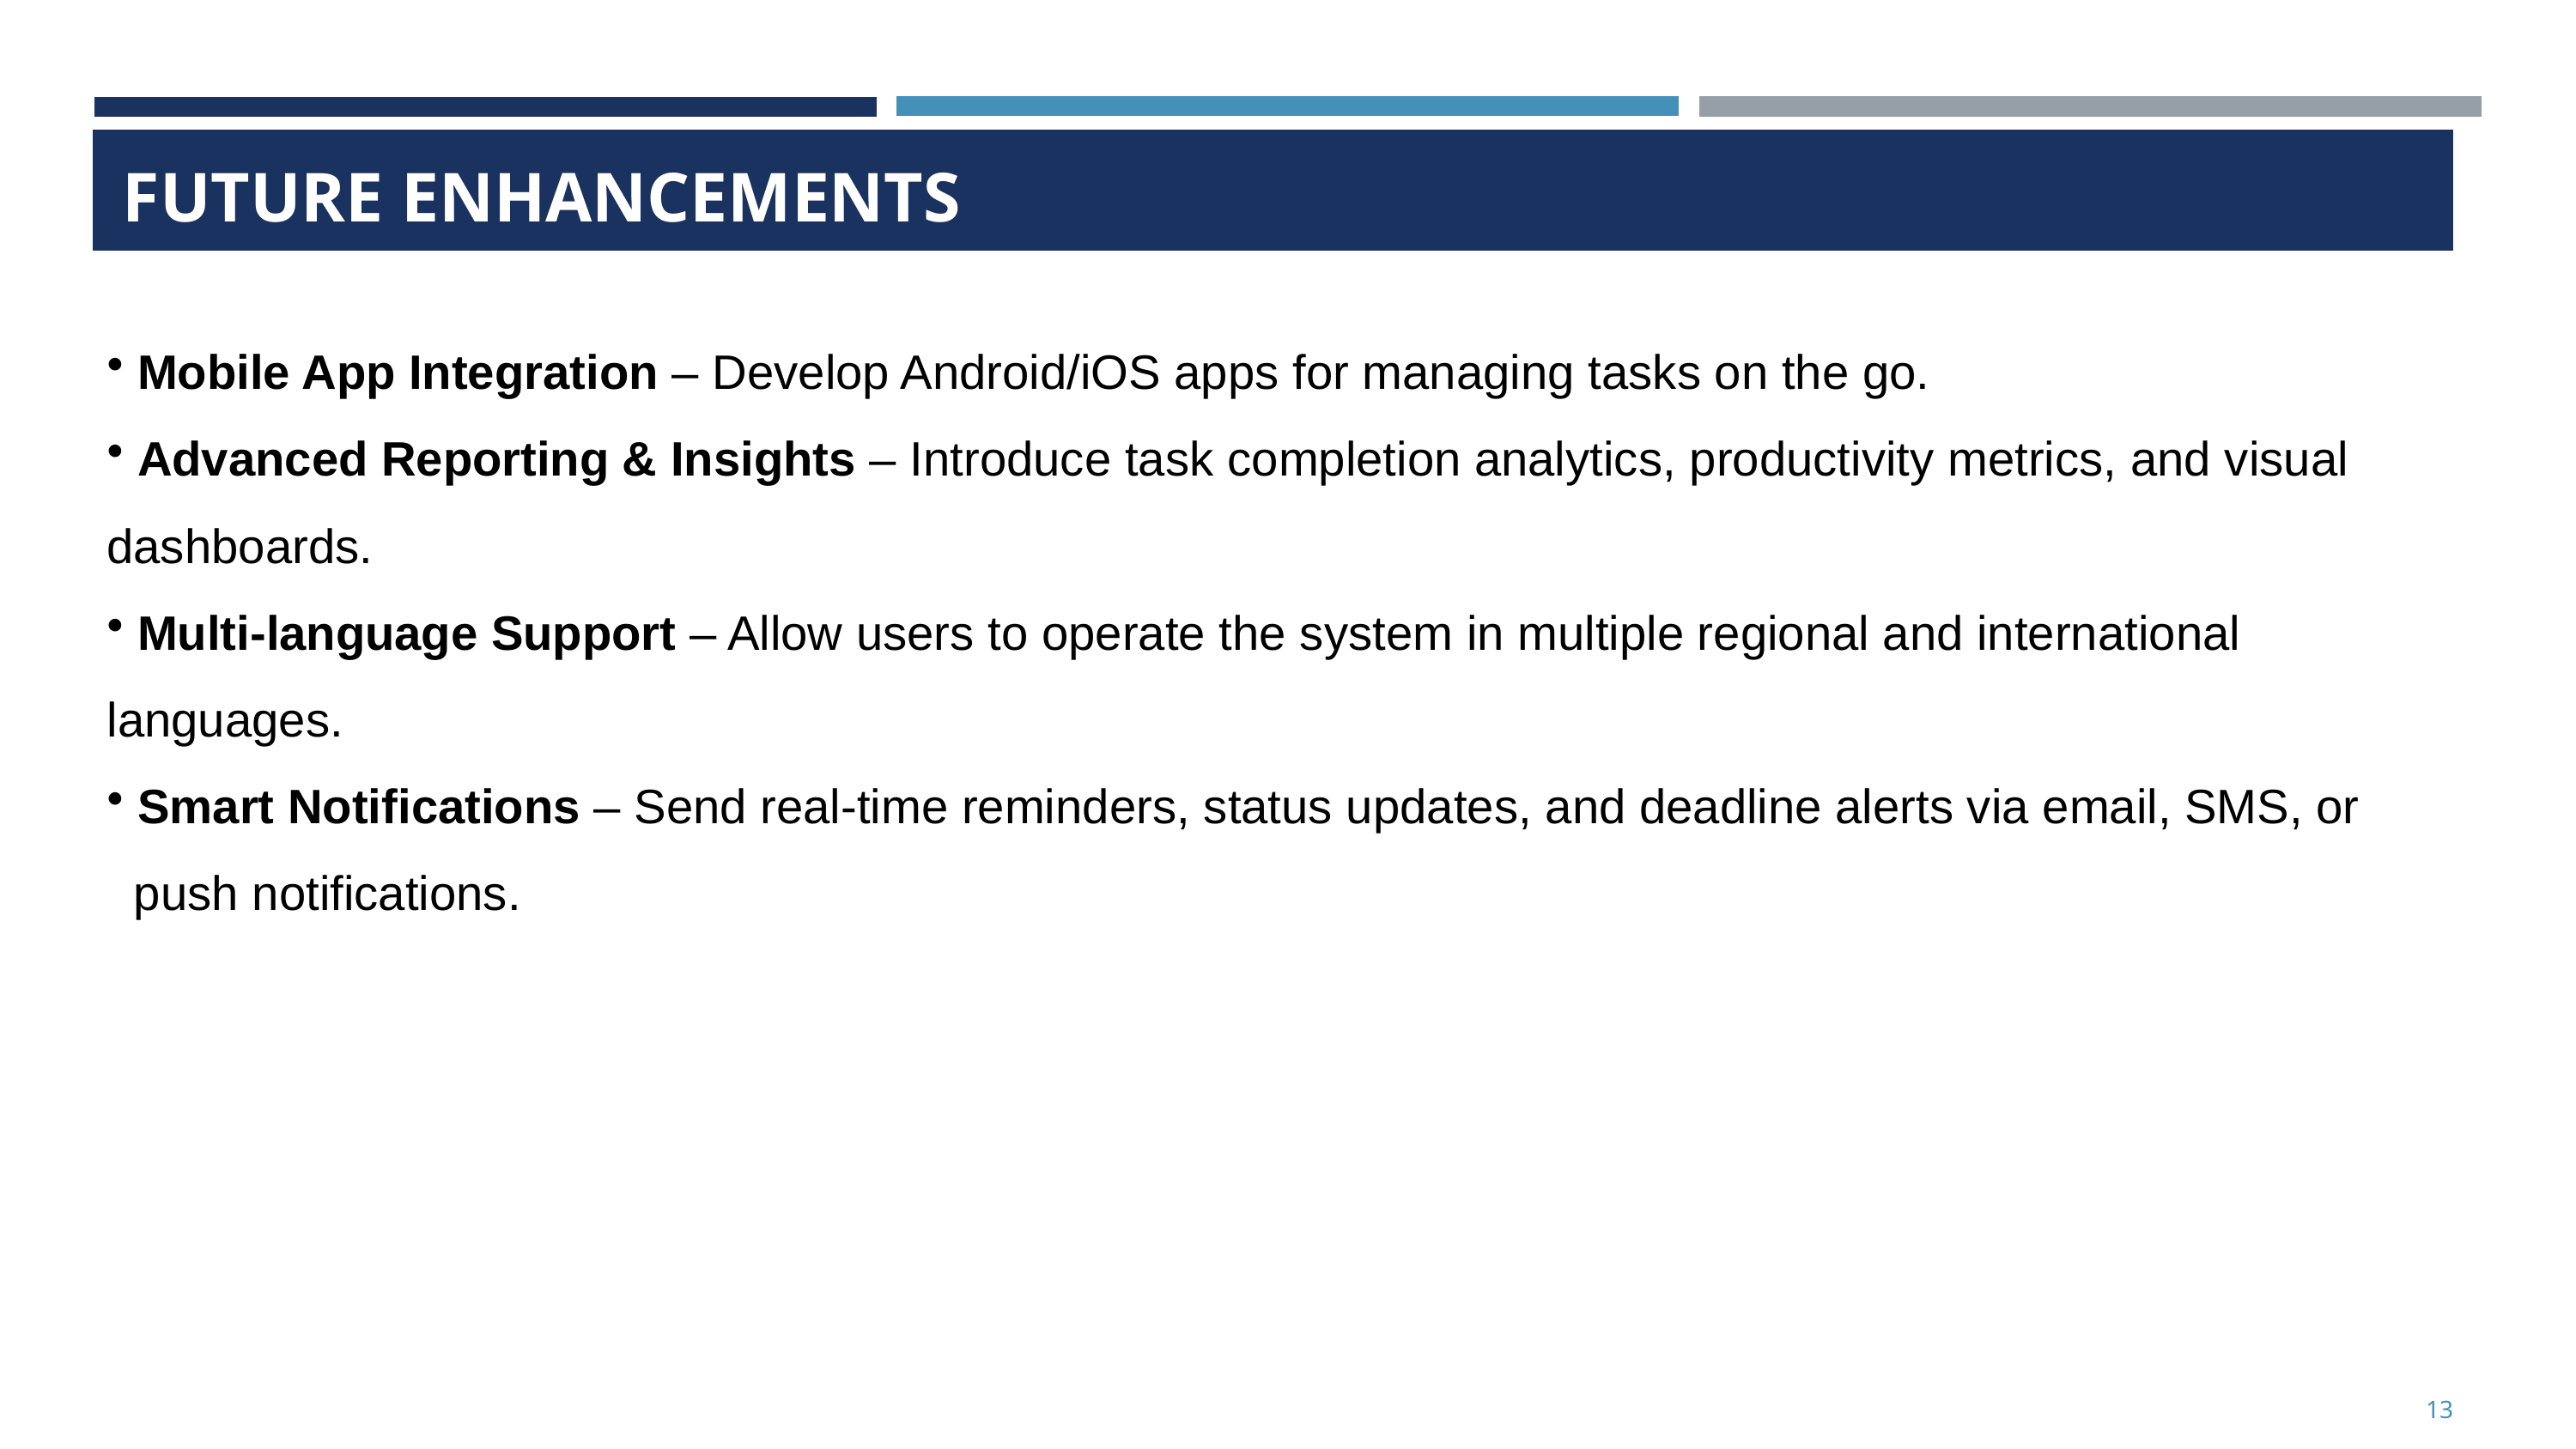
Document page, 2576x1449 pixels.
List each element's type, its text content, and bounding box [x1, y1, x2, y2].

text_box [92, 129, 2454, 252]
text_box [2230, 1371, 2454, 1449]
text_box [896, 96, 1680, 117]
text_box Mobile App Integration – Develop Android/iOS apps for managing tasks on the go. Advanced Reporting & Insights – Introduce task completion analytics, productivity metrics, and visual dashboards. Multi-language Support – Allow users to operate the system in multiple regional and international languages. Smart Notifications – Send real-time reminders, status updates, and deadline alerts via email, SMS, or push notifications. [94, 306, 2425, 927]
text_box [1698, 95, 2482, 118]
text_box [94, 96, 878, 118]
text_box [122, 148, 2301, 236]
